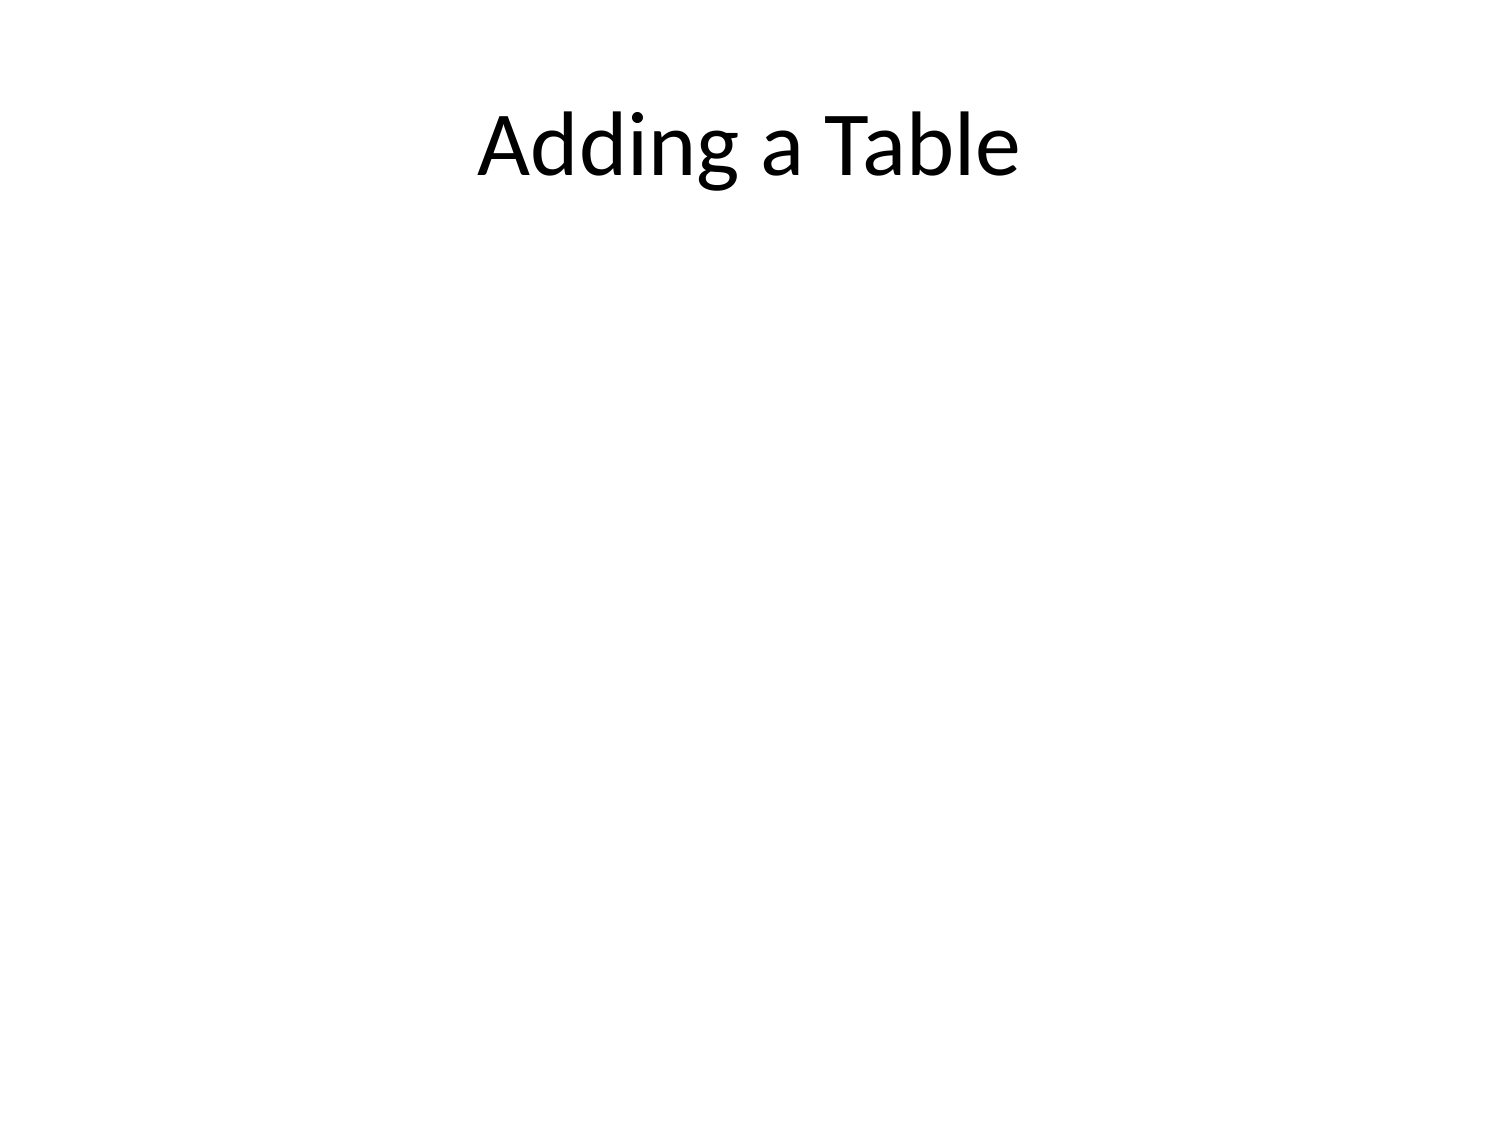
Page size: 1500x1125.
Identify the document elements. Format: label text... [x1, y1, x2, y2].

title Adding a Table [75, 45, 1425, 233]
